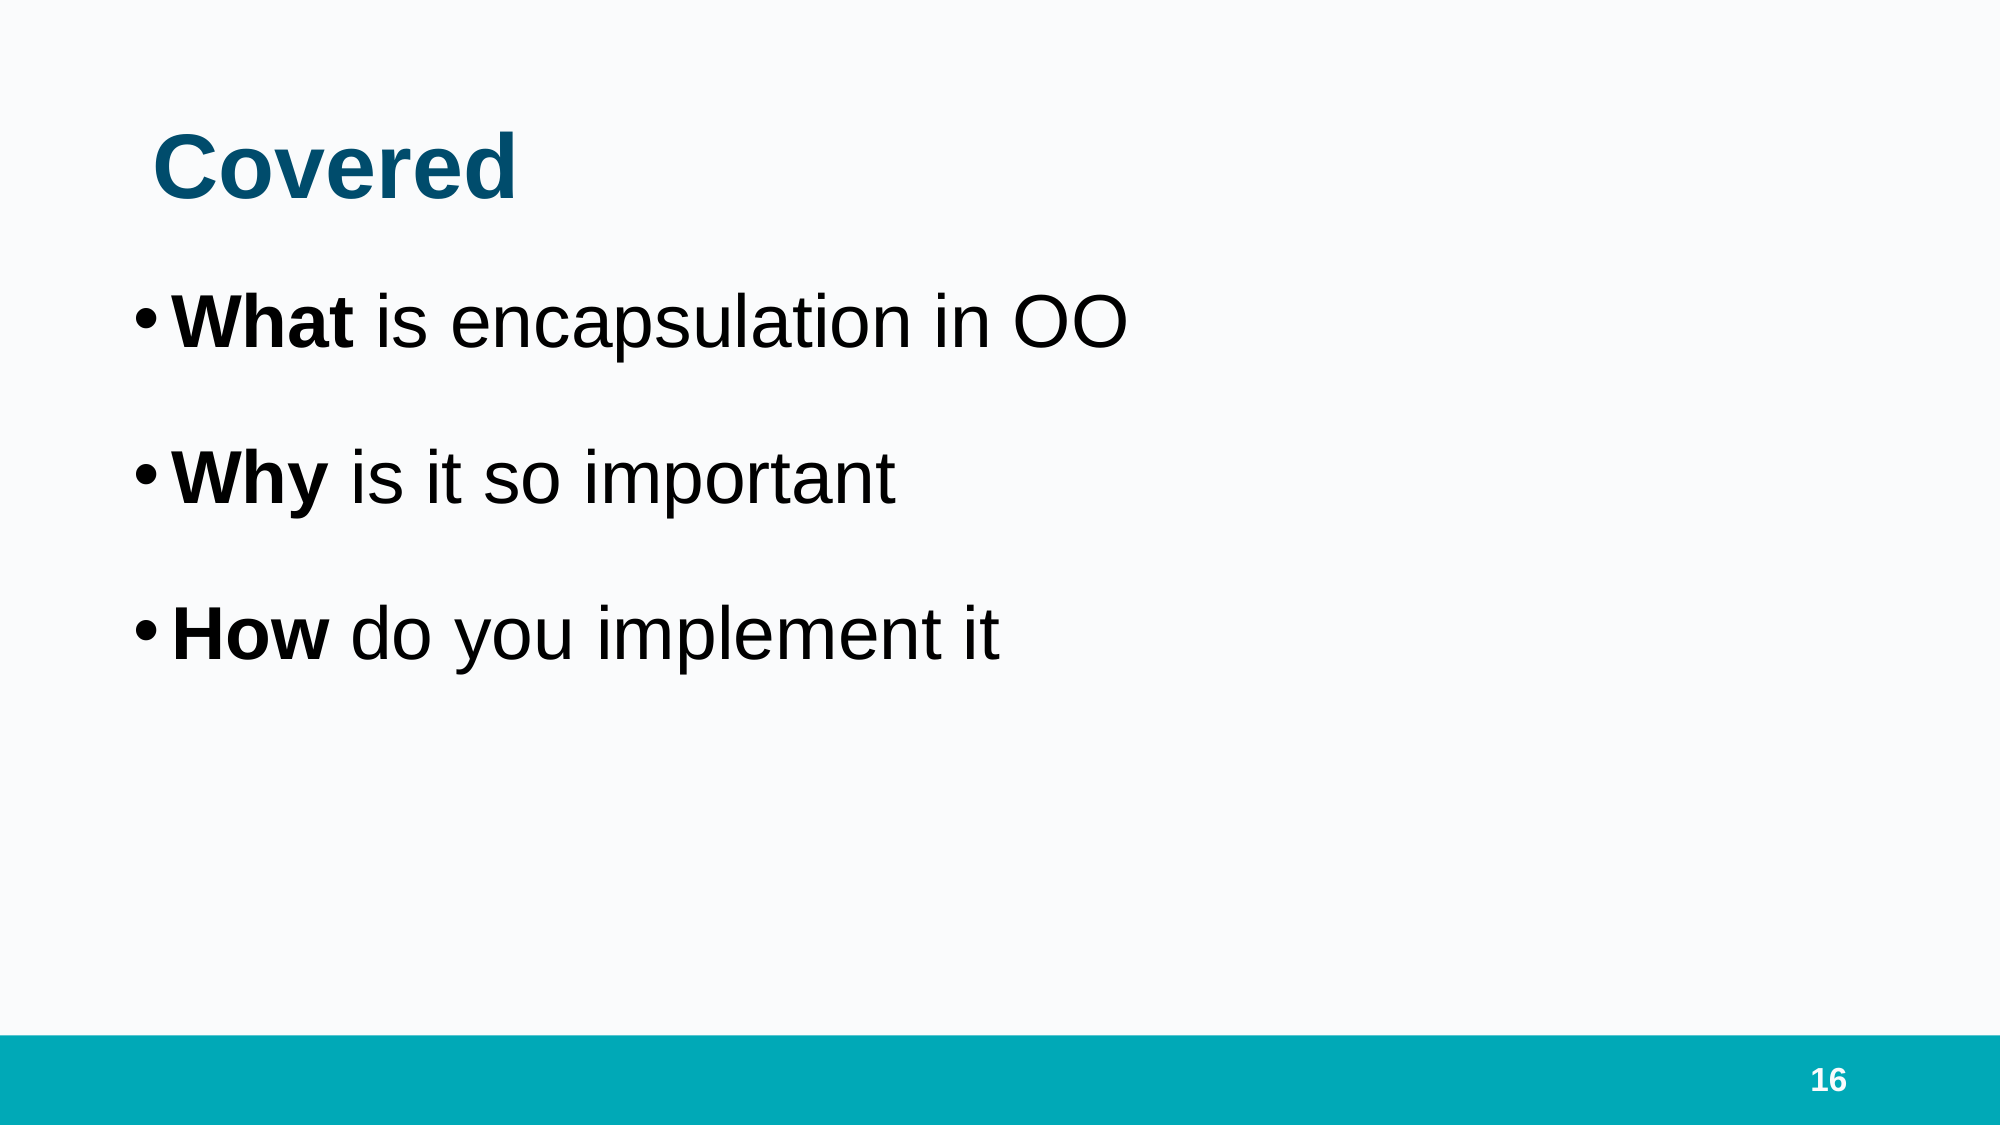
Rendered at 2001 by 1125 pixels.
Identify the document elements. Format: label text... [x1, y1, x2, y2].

title Covered [137, 59, 1863, 278]
slide_number 16 [1412, 1047, 1863, 1108]
text_box What is encapsulation in OO Why is it so important How do you implement it [118, 219, 1804, 994]
